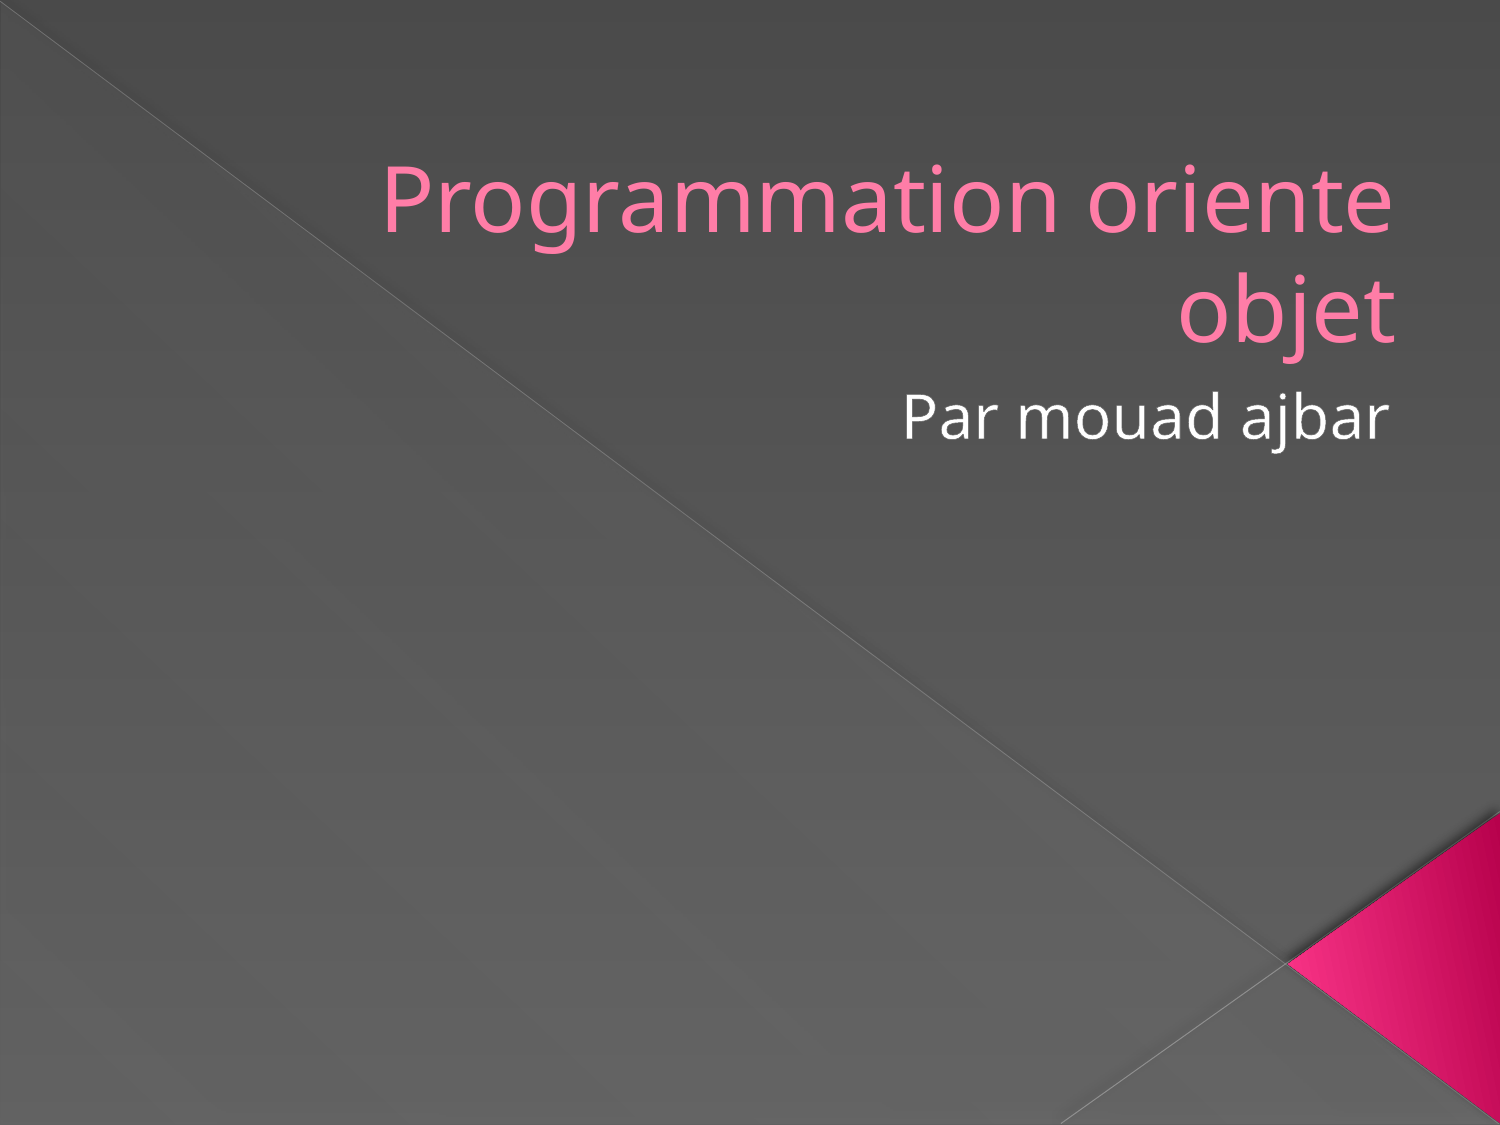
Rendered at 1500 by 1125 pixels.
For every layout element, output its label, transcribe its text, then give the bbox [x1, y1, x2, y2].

title Programmation oriente objet [88, 127, 1412, 369]
subtitle Par mouad ajbar [88, 369, 1412, 657]
